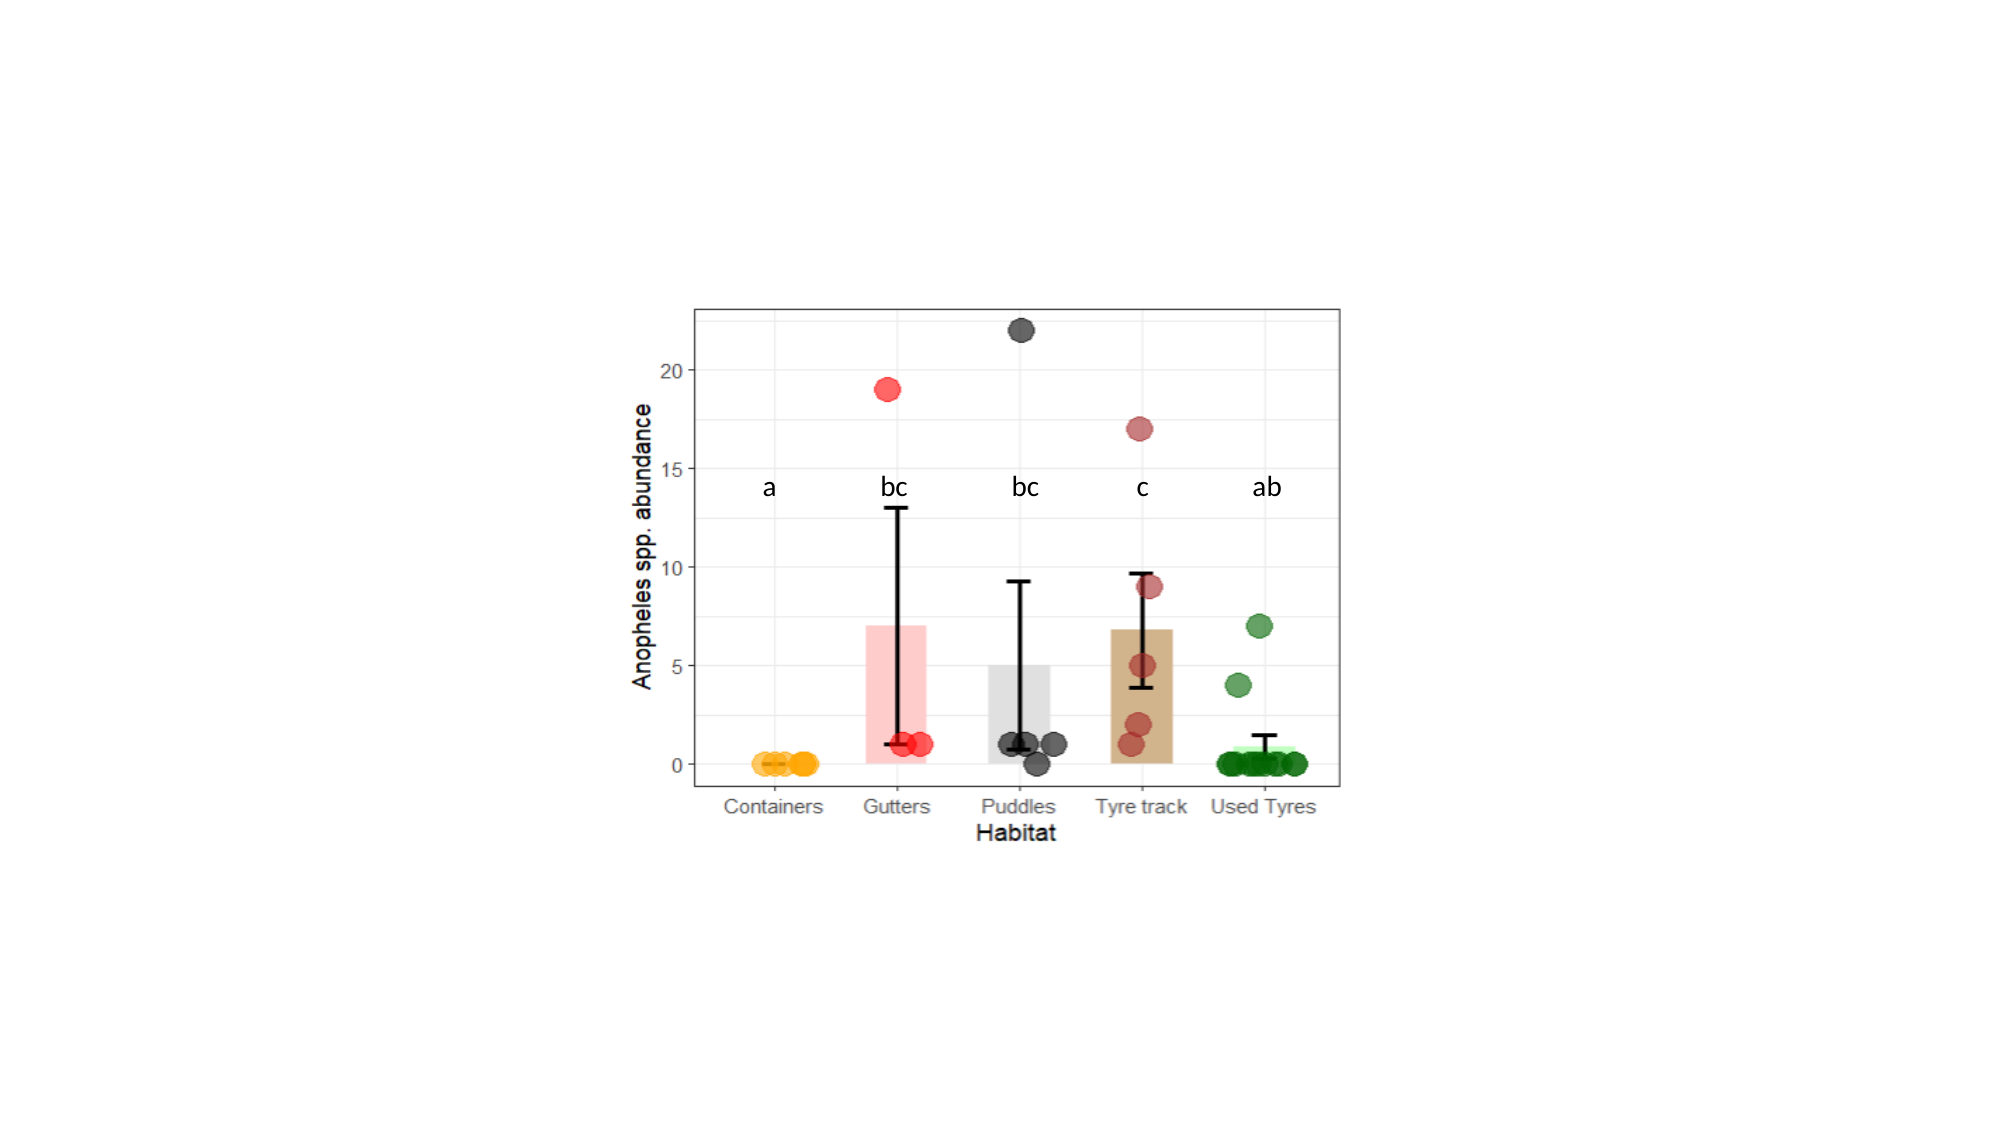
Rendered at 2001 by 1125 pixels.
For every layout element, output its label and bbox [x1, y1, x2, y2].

text_box [621, 301, 1362, 849]
